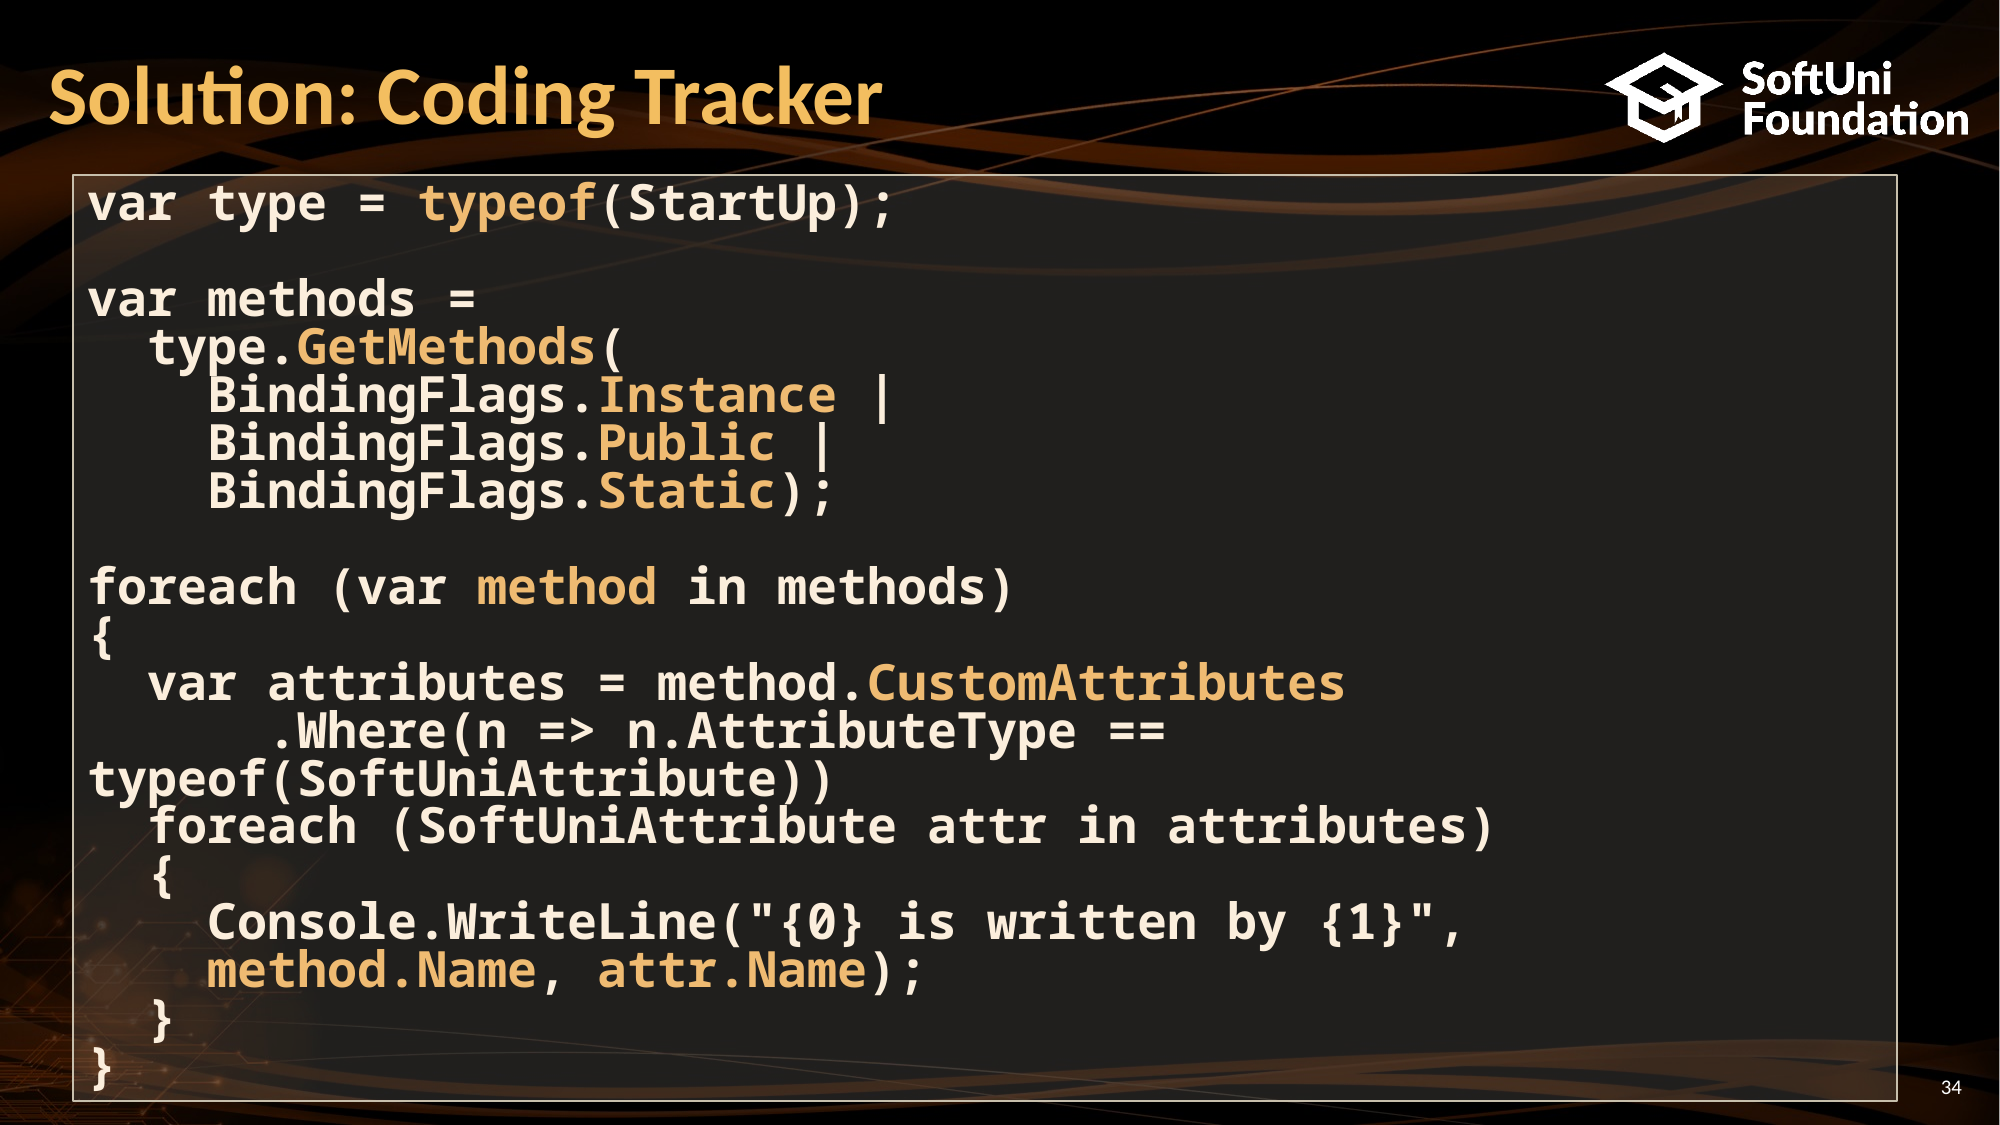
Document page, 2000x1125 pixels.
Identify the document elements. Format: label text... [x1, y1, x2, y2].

picture [0, 0, 2000, 1125]
slide_number 34 [1897, 1070, 1968, 1103]
title Solution: Coding Tracker [30, 6, 1602, 189]
text_box var type = typeof(StartUp); var methods = type.GetMethods( BindingFlags.Instance | BindingFlags.Public | BindingFlags.Static); foreach (var method in methods) { var attributes = method.CustomAttributes .Where(n => n.AttributeType == typeof(SoftUniAttribute)) foreach (SoftUniAttribute attr in attributes) { Console.WriteLine("{0} is written by {1}", method.Name, attr.Name); } } [72, 174, 1898, 1101]
